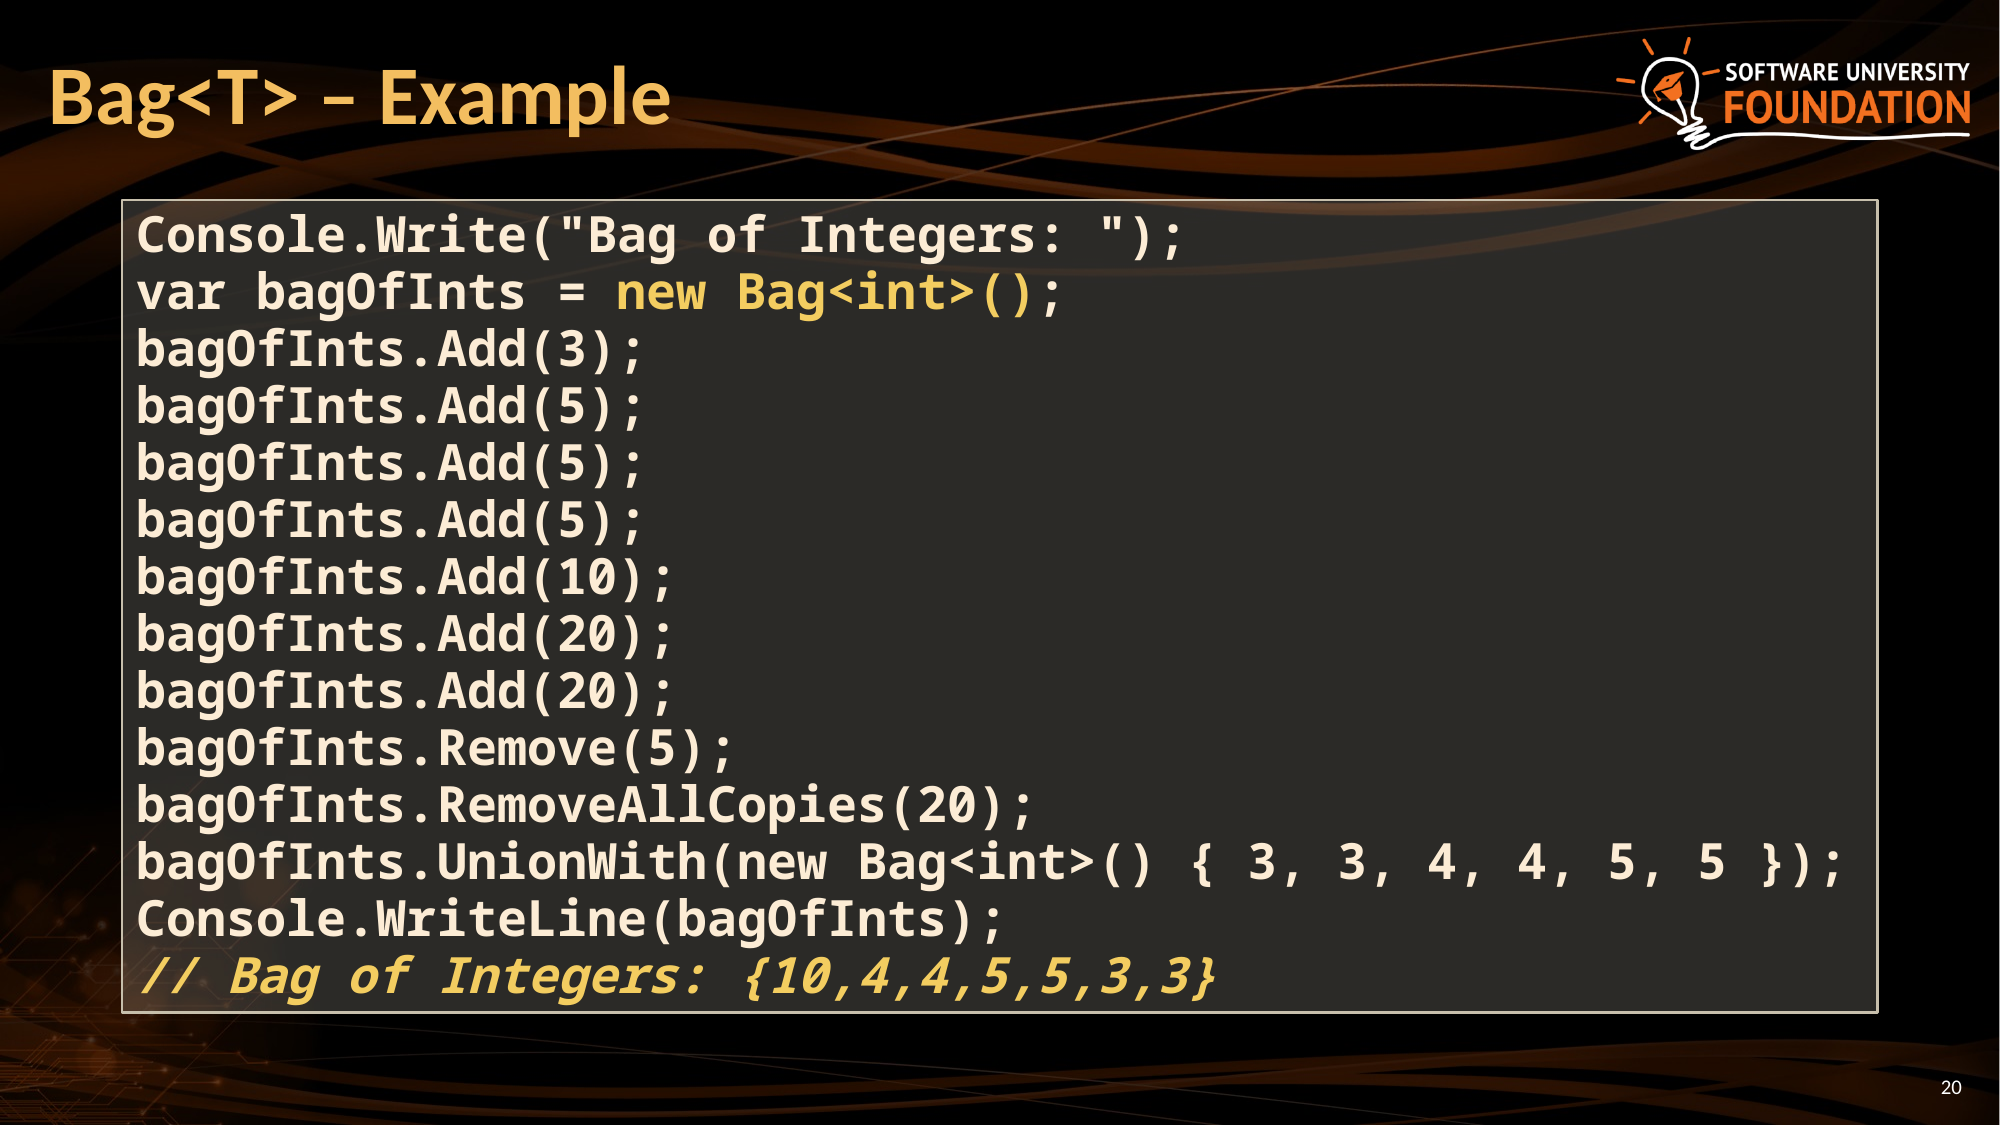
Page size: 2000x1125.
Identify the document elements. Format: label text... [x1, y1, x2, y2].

title Bag<T> – Example [30, 6, 1602, 189]
picture [0, 0, 2000, 1125]
slide_number 20 [1897, 1070, 1968, 1103]
text_box Console.Write("Bag of Integers: "); var bagOfInts = new Bag<int>(); bagOfInts.Add(3); bagOfInts.Add(5); bagOfInts.Add(5); bagOfInts.Add(5); bagOfInts.Add(10); bagOfInts.Add(20); bagOfInts.Add(20); bagOfInts.Remove(5); bagOfInts.RemoveAllCopies(20); bagOfInts.UnionWith(new Bag<int>() { 3, 3, 4, 4, 5, 5 }); Console.WriteLine(bagOfInts); // Bag of Integers: {10,4,4,5,5,3,3} [122, 199, 1878, 1013]
